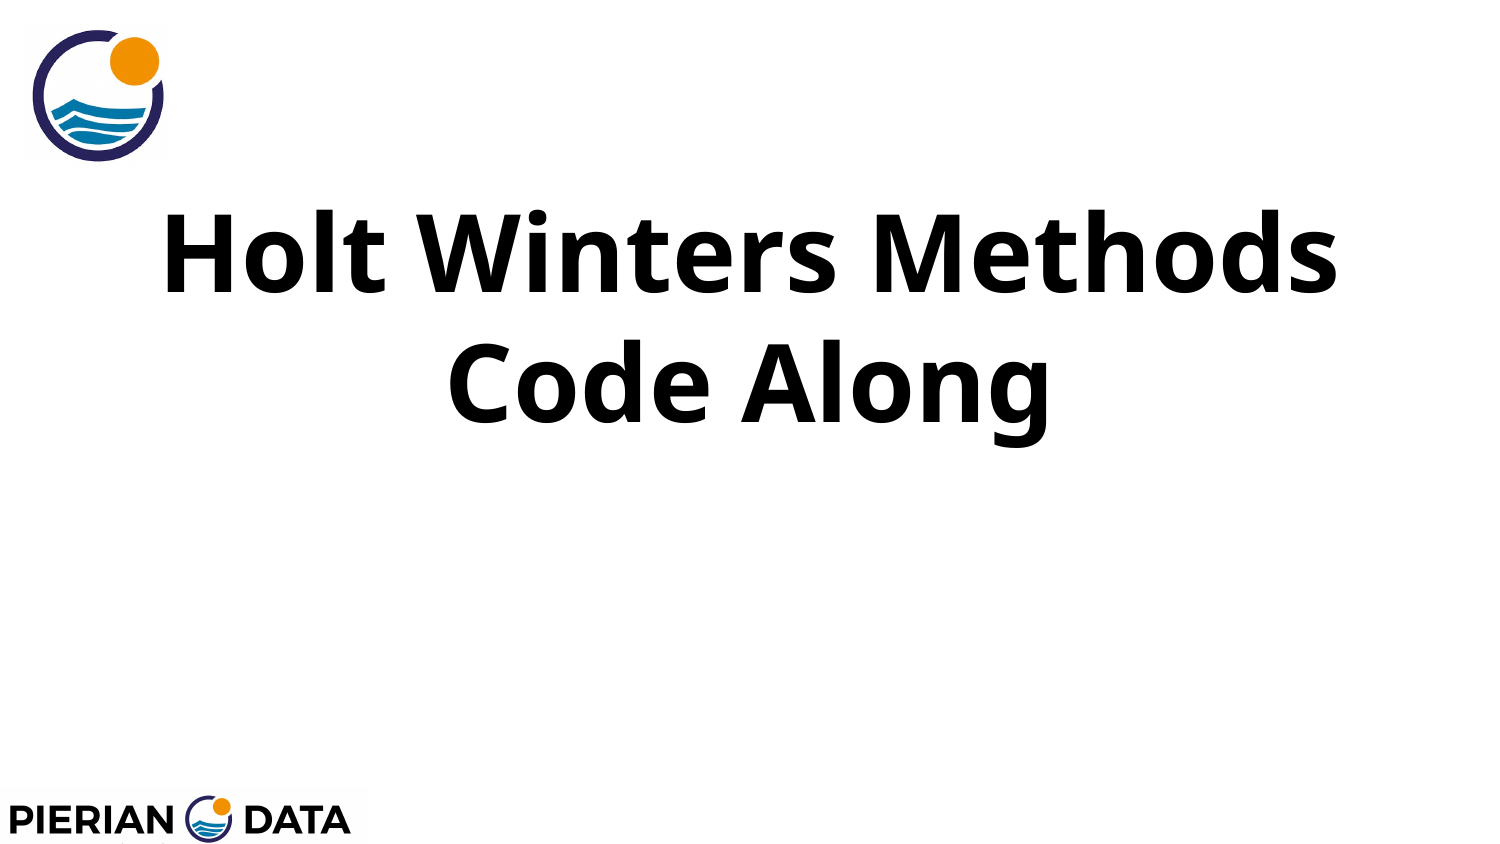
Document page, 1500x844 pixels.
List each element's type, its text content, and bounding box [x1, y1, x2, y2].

picture [24, 24, 172, 167]
title Holt Winters Methods Code Along [51, 122, 1449, 459]
picture [0, 787, 368, 844]
